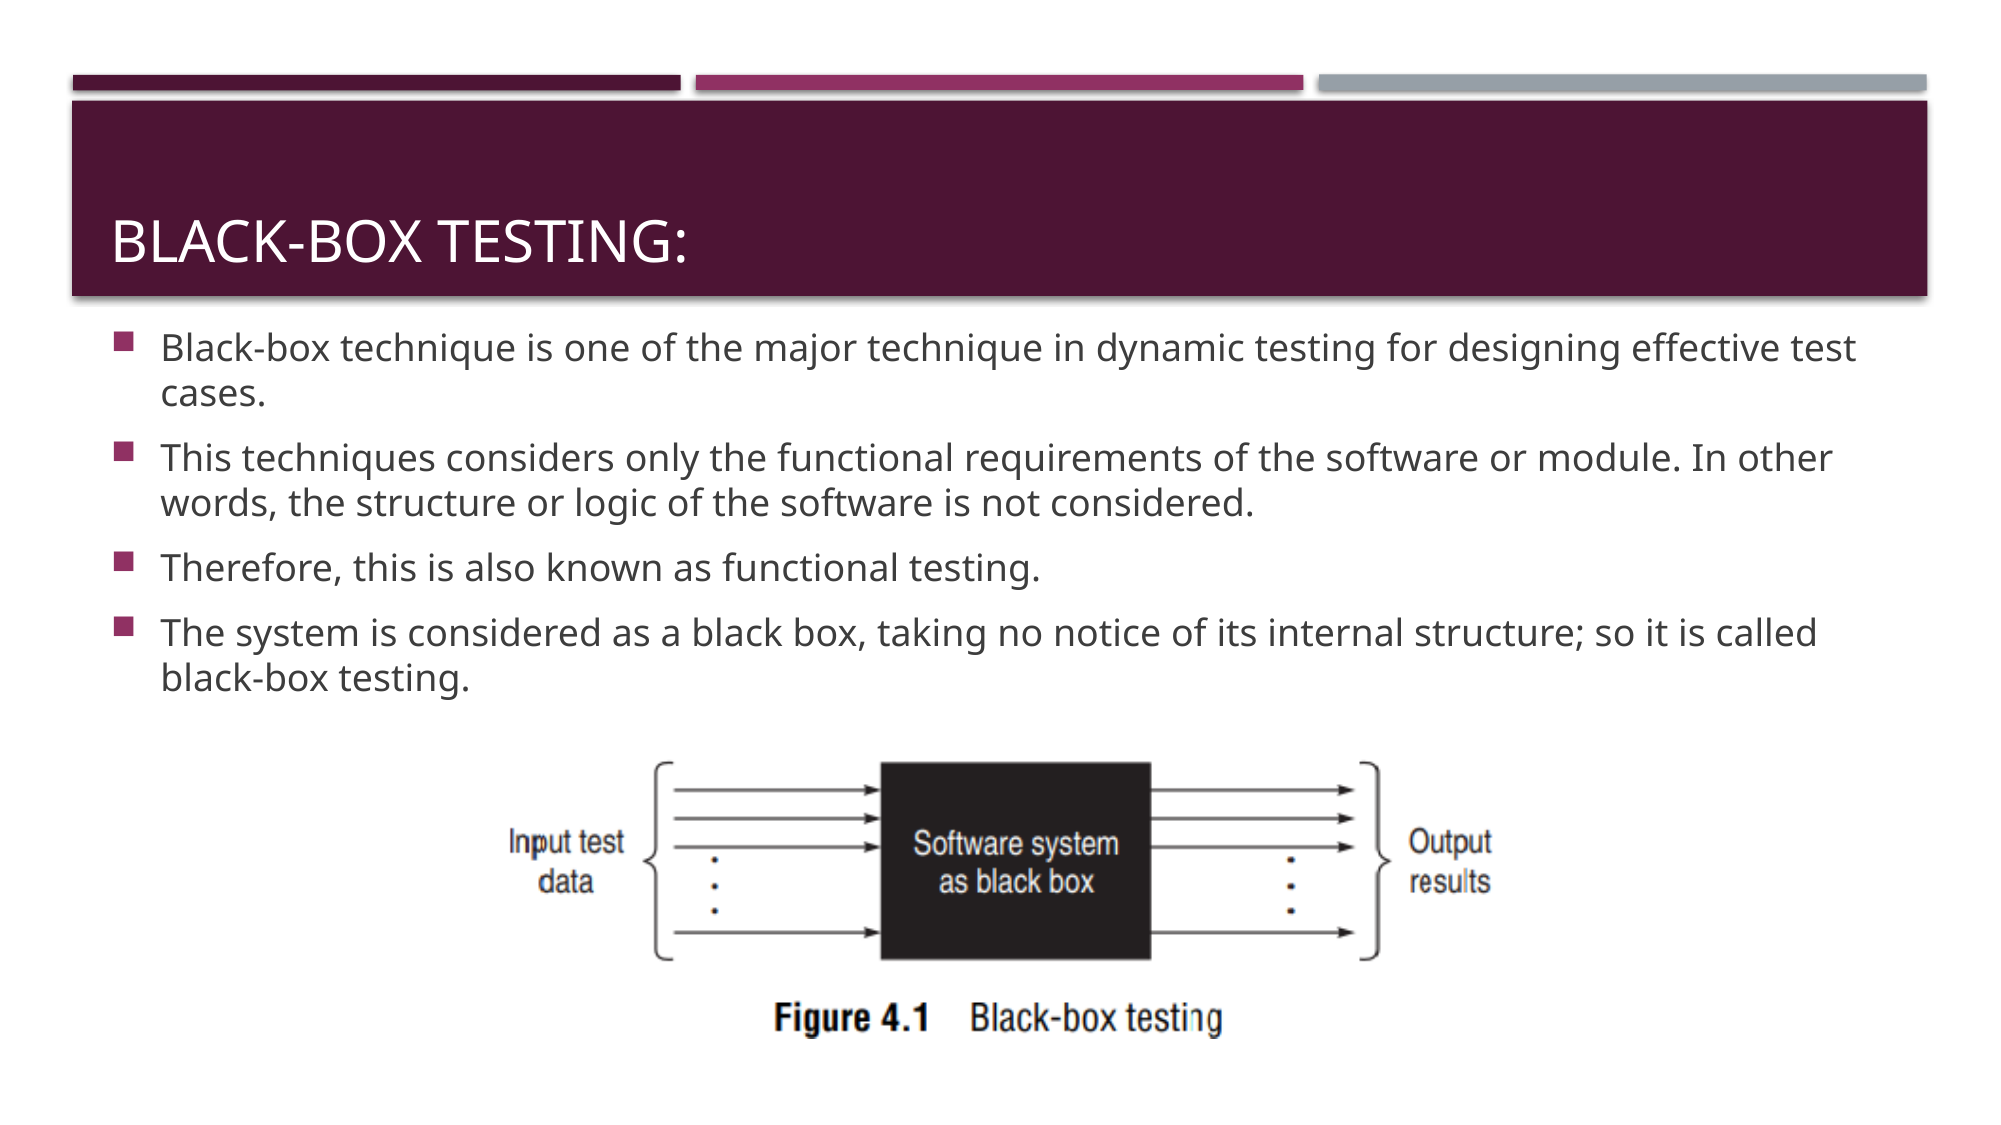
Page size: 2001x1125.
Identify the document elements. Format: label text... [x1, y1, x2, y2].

title Black-box testing: [95, 115, 1905, 282]
list Black-box technique is one of the major technique in dynamic testing for designing effective test cases. This techniques considers only the functional requirements of the software or module. In other words, the structure or logic of the software is not considered. Therefore, this is also known as functional testing. The system is considered as a black box, taking no notice of its internal structure; so it is called black-box testing. [95, 357, 1905, 731]
picture [506, 729, 1501, 1040]
